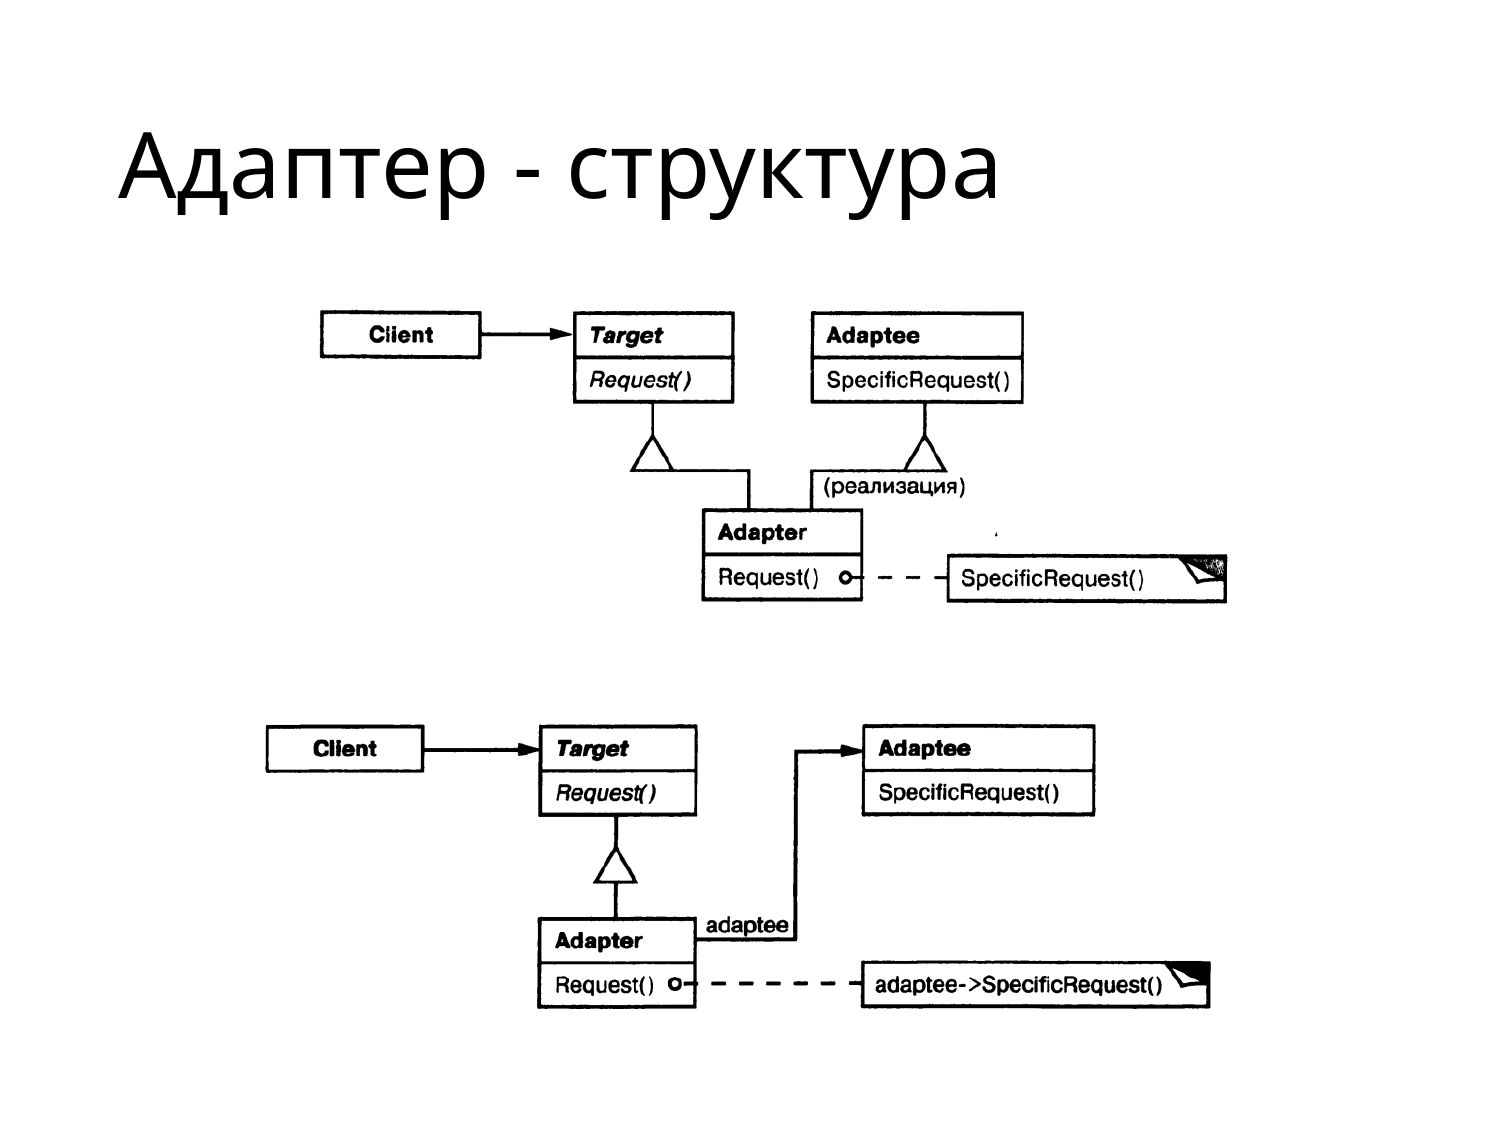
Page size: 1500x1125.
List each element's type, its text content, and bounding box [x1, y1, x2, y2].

text_box [103, 685, 1397, 998]
picture [252, 708, 1248, 1026]
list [240, 277, 1260, 637]
title Адаптер - структура [103, 59, 1397, 278]
